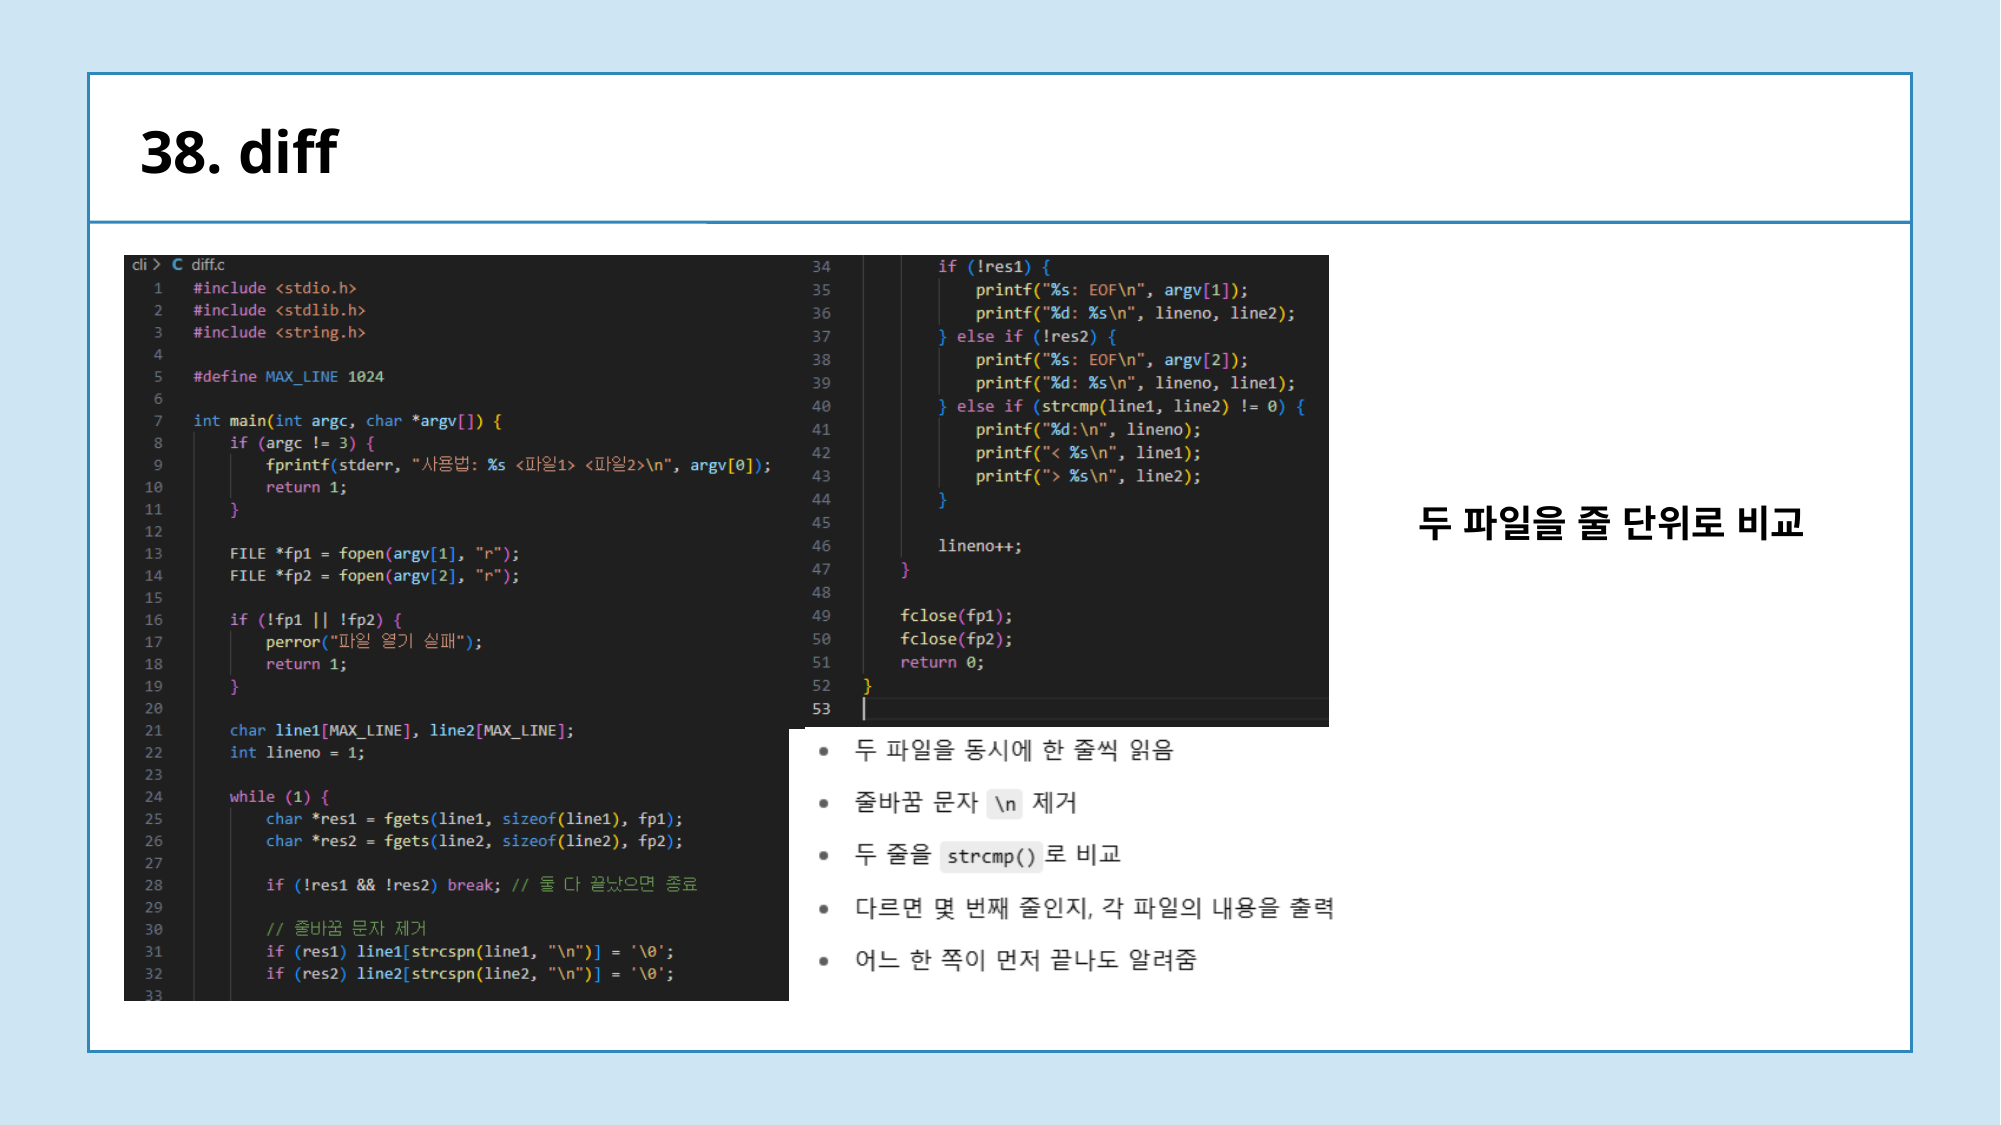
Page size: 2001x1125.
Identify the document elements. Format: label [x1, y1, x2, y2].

picture [123, 255, 1354, 1006]
text_box [88, 73, 1912, 1052]
